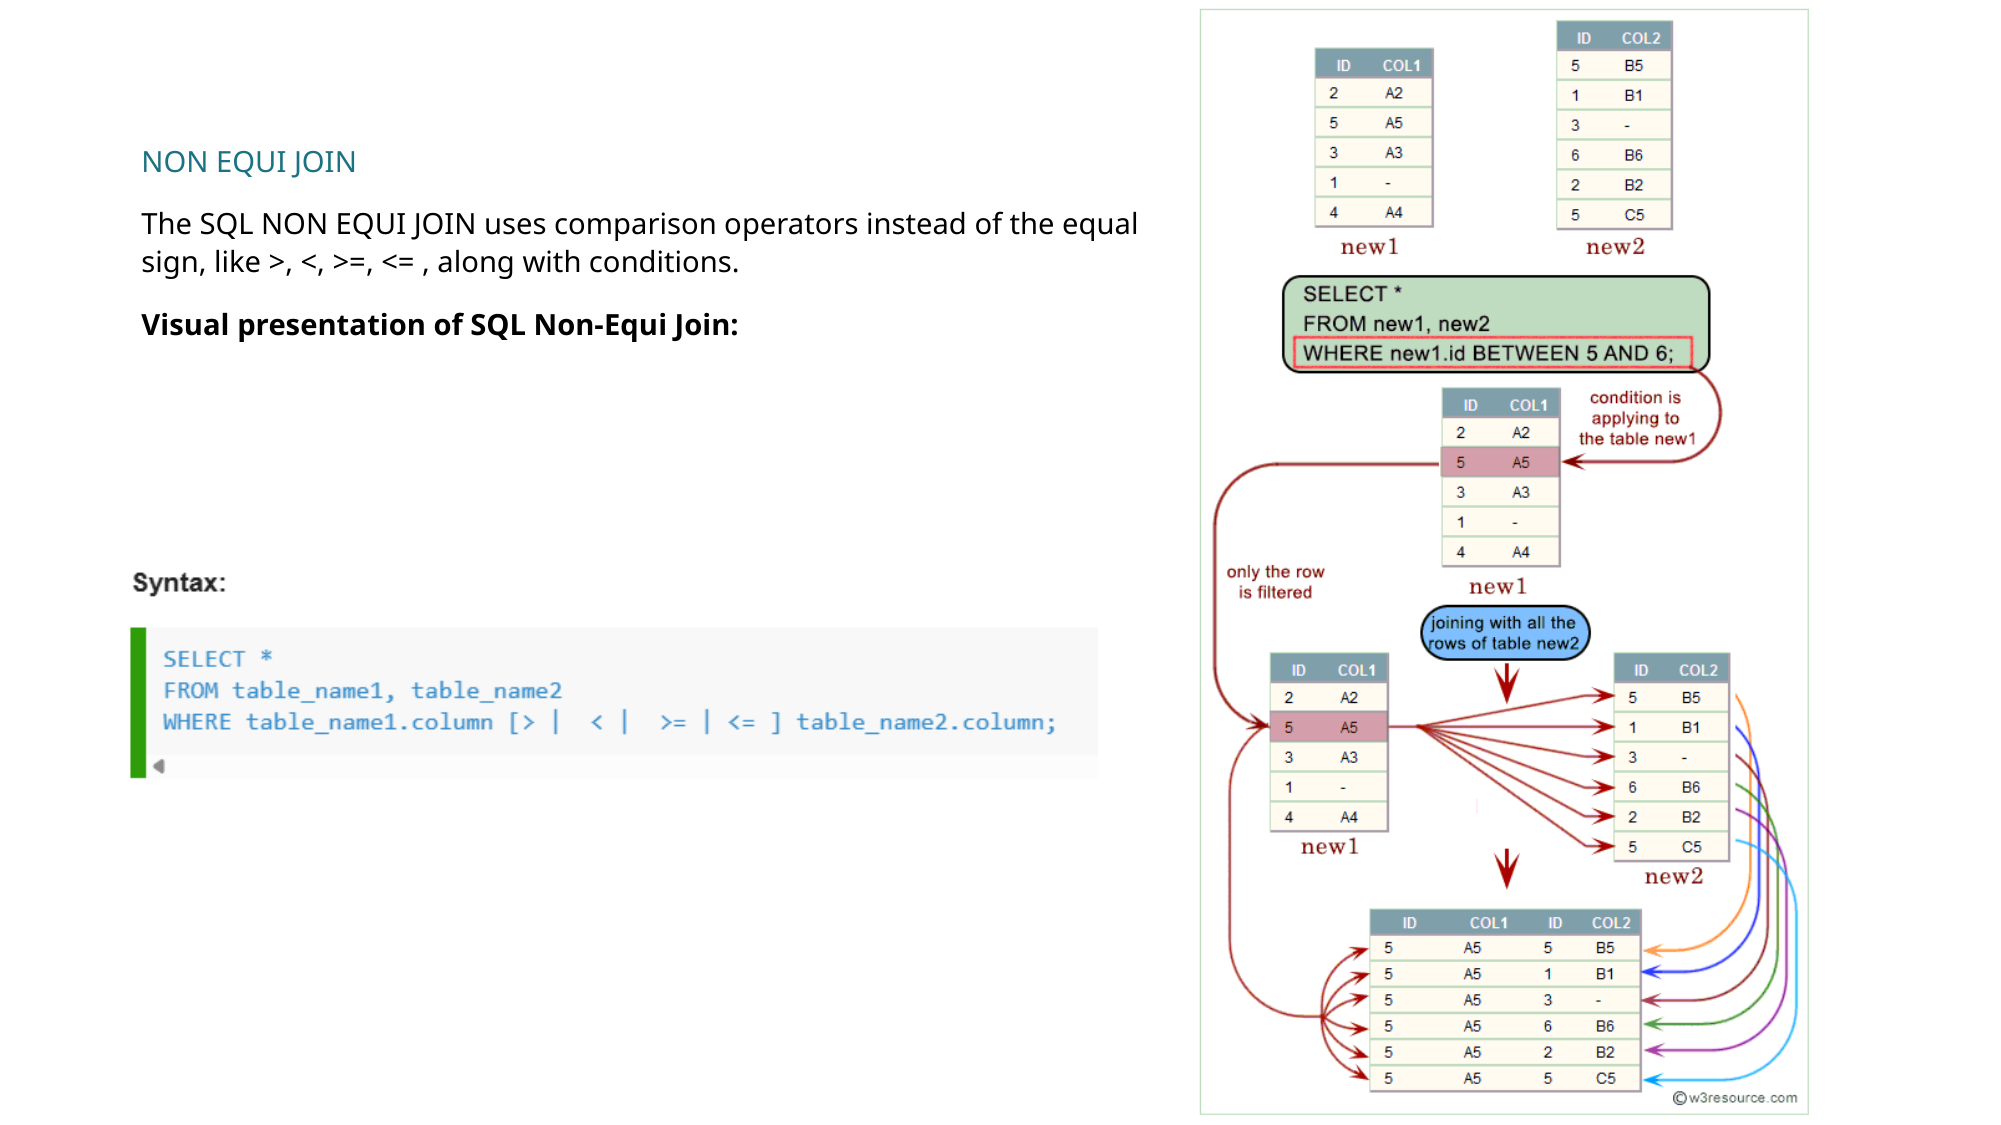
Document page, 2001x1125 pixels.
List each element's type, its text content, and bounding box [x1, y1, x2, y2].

picture [1189, 0, 1819, 1125]
text_box NON EQUI JOIN The SQL NON EQUI JOIN uses comparison operators instead of the equal sign, like >, <, >=, <= , along with conditions. Visual presentation of SQL Non-Equi Join: [126, 133, 1189, 349]
picture [126, 561, 1098, 795]
